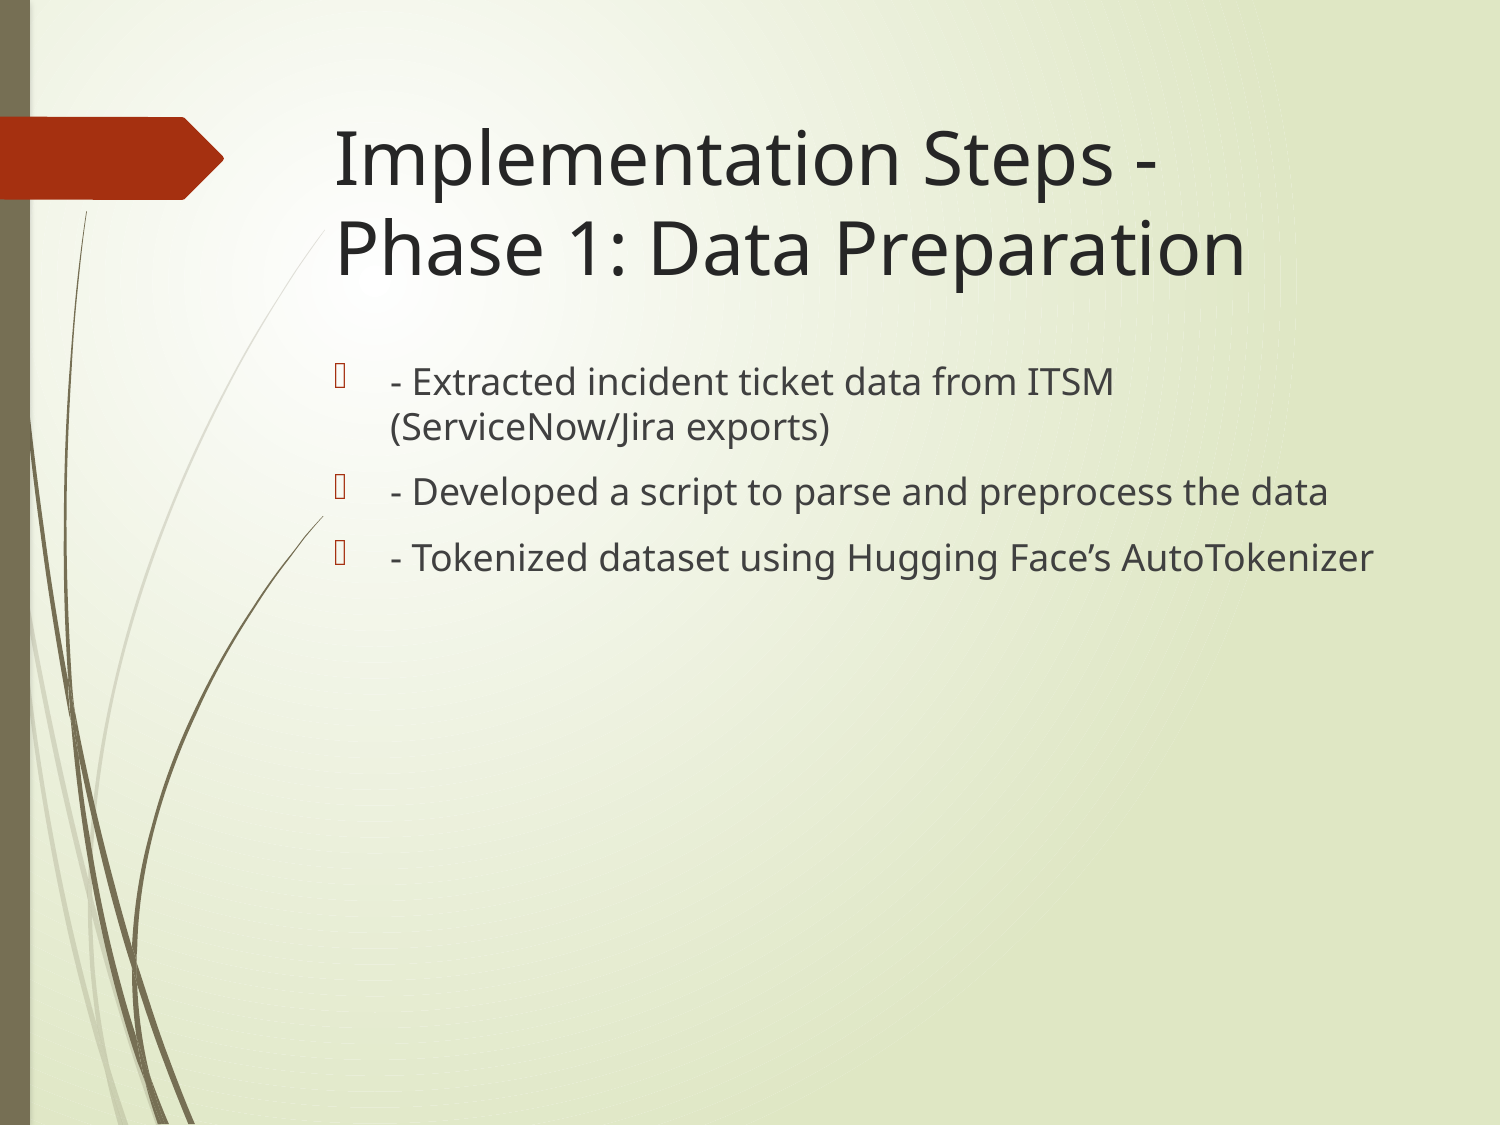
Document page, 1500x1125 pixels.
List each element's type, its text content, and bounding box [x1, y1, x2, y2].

title Implementation Steps - Phase 1: Data Preparation [319, 102, 1400, 313]
list - Extracted incident ticket data from ITSM (ServiceNow/Jira exports) - Developed a script to parse and preprocess the data - Tokenized dataset using Hugging Face’s AutoTokenizer [318, 350, 1400, 970]
